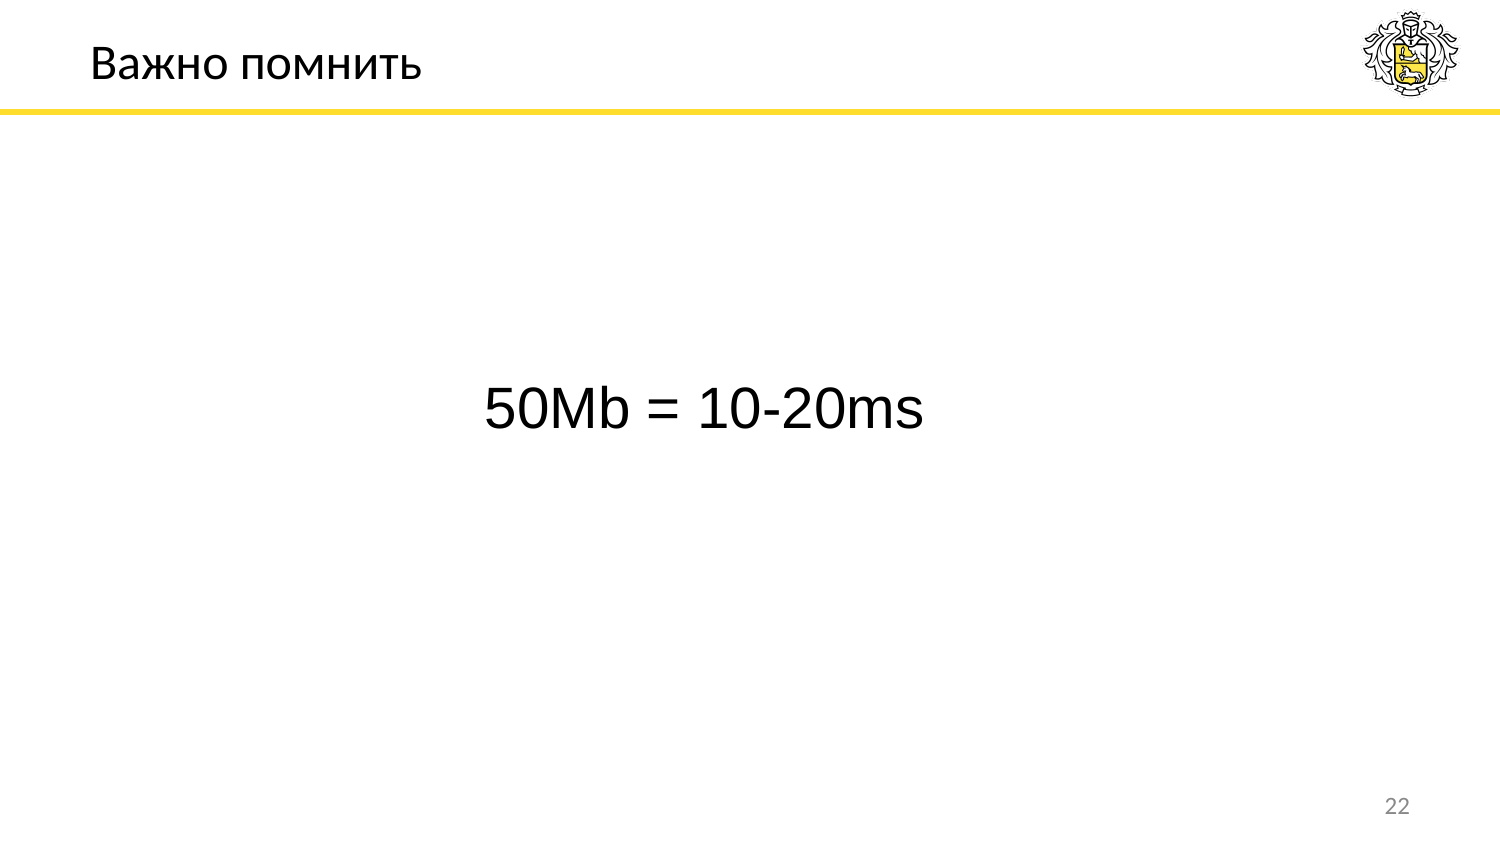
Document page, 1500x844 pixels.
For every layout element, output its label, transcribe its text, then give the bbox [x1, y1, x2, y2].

text_box 50Mb = 10-20ms [469, 362, 940, 448]
title Важно помнить [75, 33, 1425, 86]
slide_number 22 [1074, 782, 1425, 827]
picture [1360, 2, 1461, 103]
